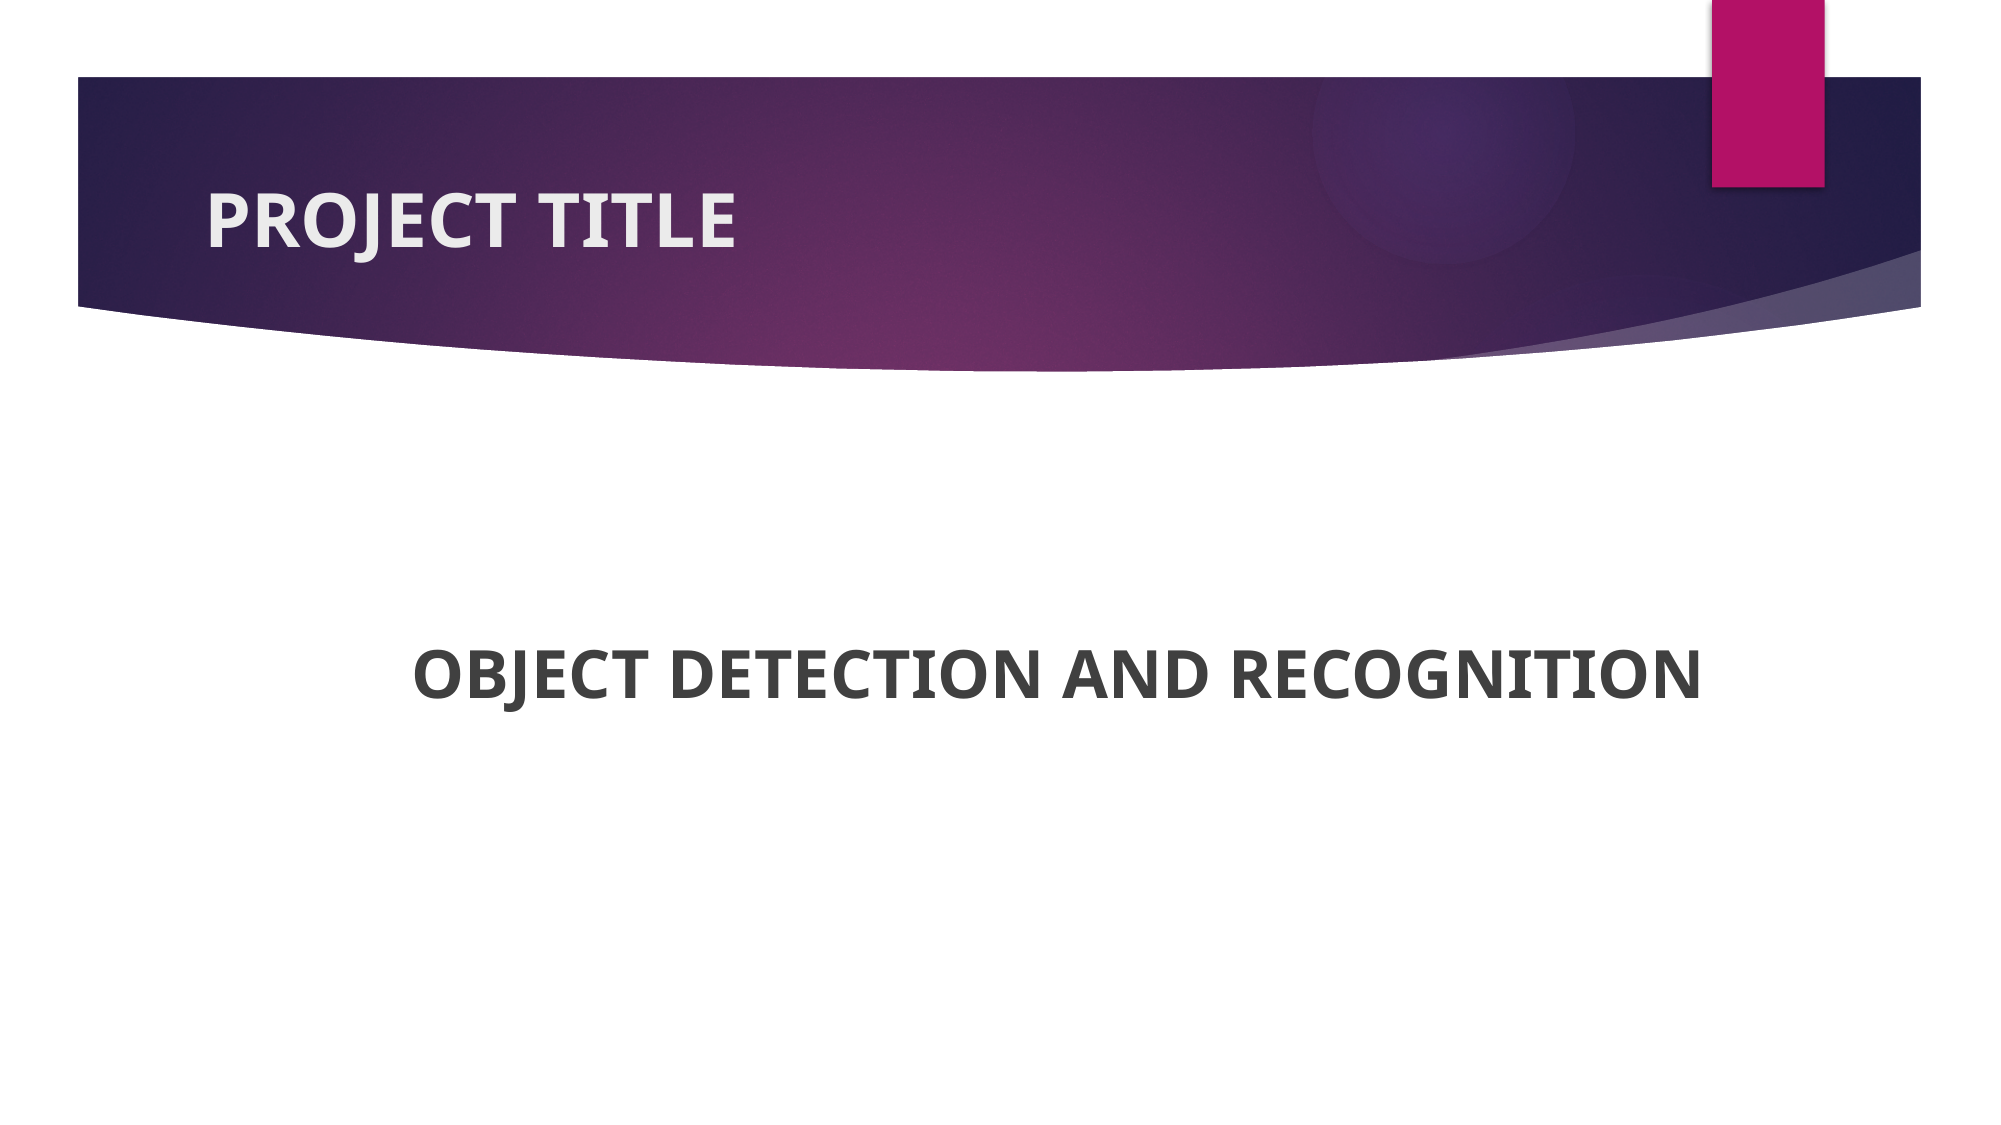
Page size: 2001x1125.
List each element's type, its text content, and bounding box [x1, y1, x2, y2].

list OBJECT DETECTION AND RECOGNITION [189, 427, 1891, 988]
title PROJECT TITLE [189, 159, 1627, 276]
